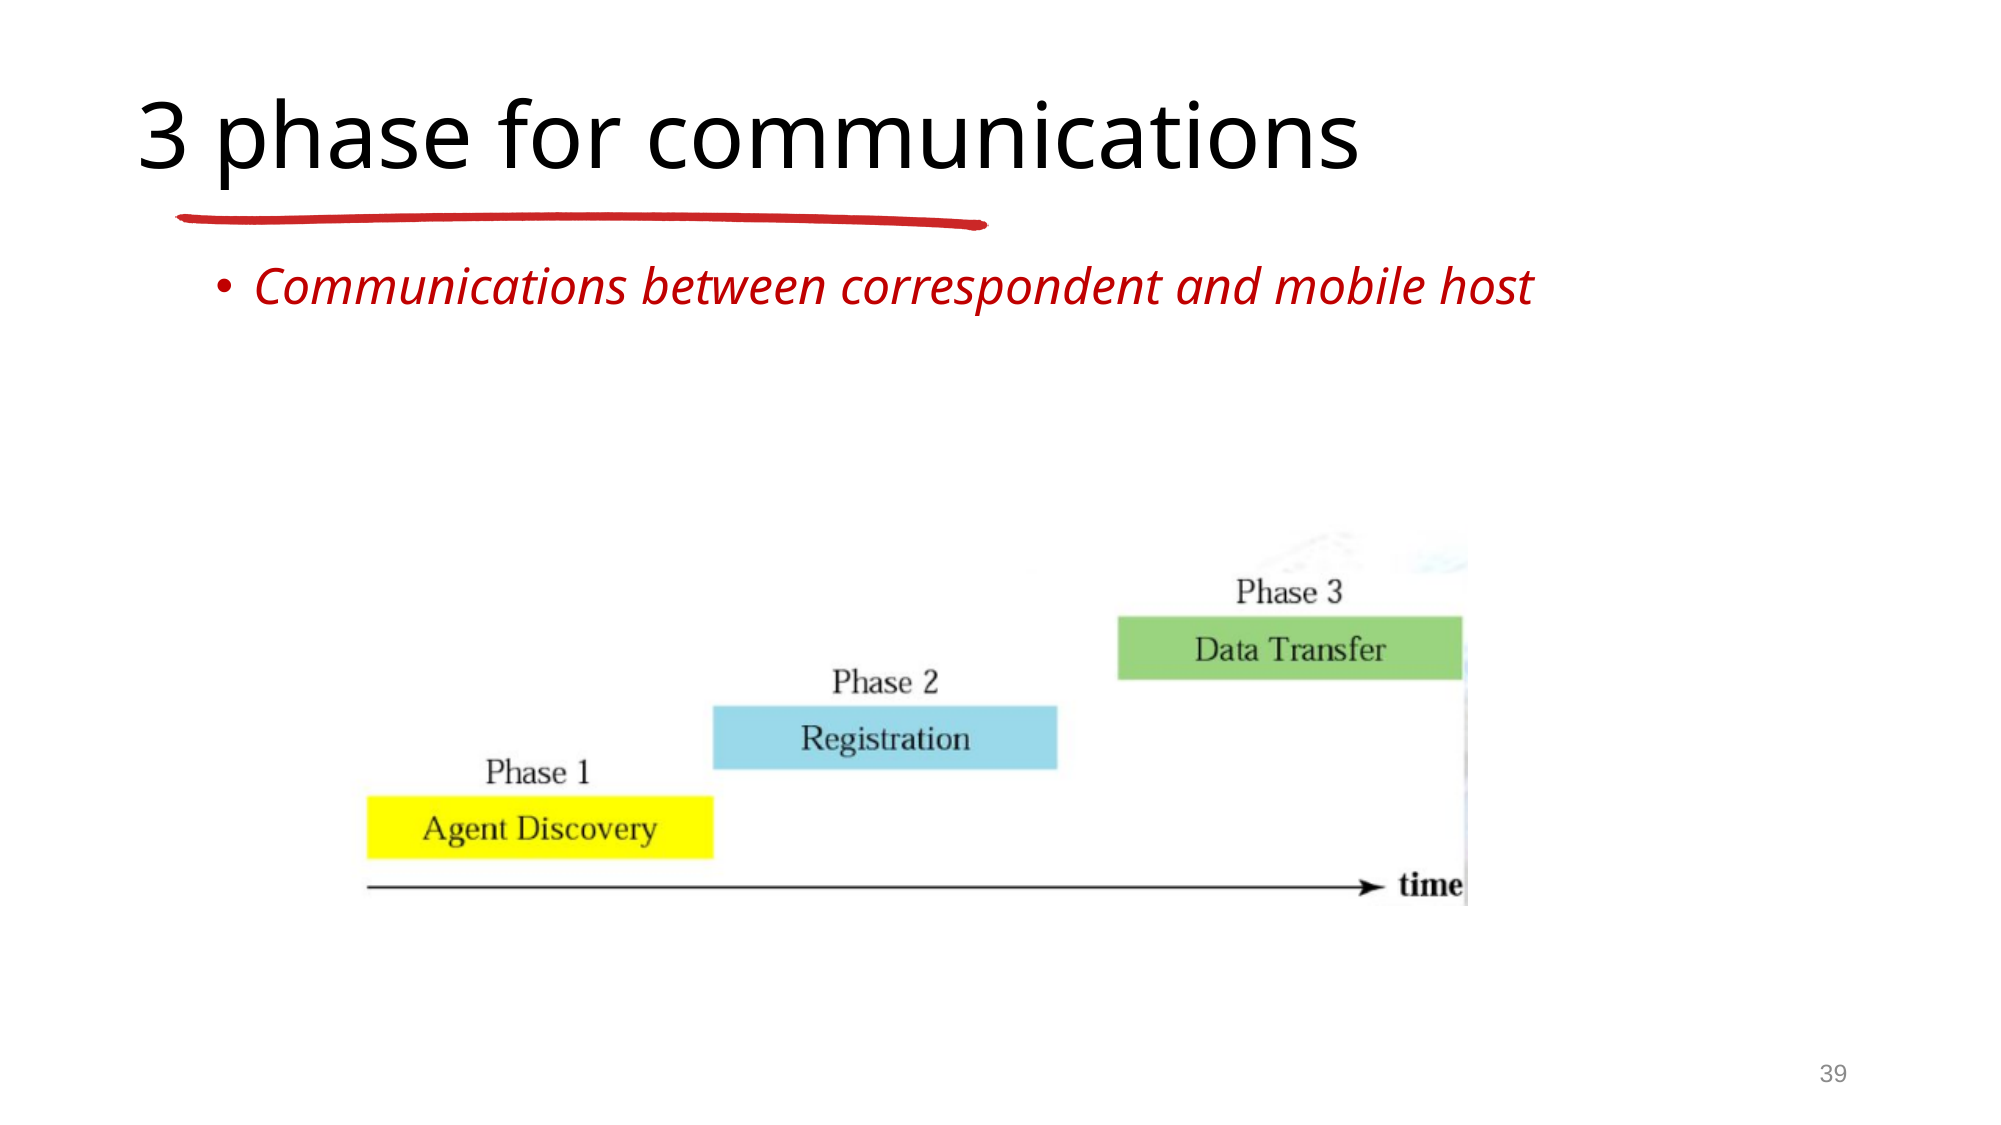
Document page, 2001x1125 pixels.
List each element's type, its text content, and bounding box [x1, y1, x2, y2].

picture [339, 484, 1468, 906]
title 3 phase for communications [122, 45, 1398, 233]
list Communications between correspondent and mobile host [200, 254, 1760, 991]
slide_number 39 [1412, 1042, 1863, 1103]
picture [172, 207, 998, 236]
